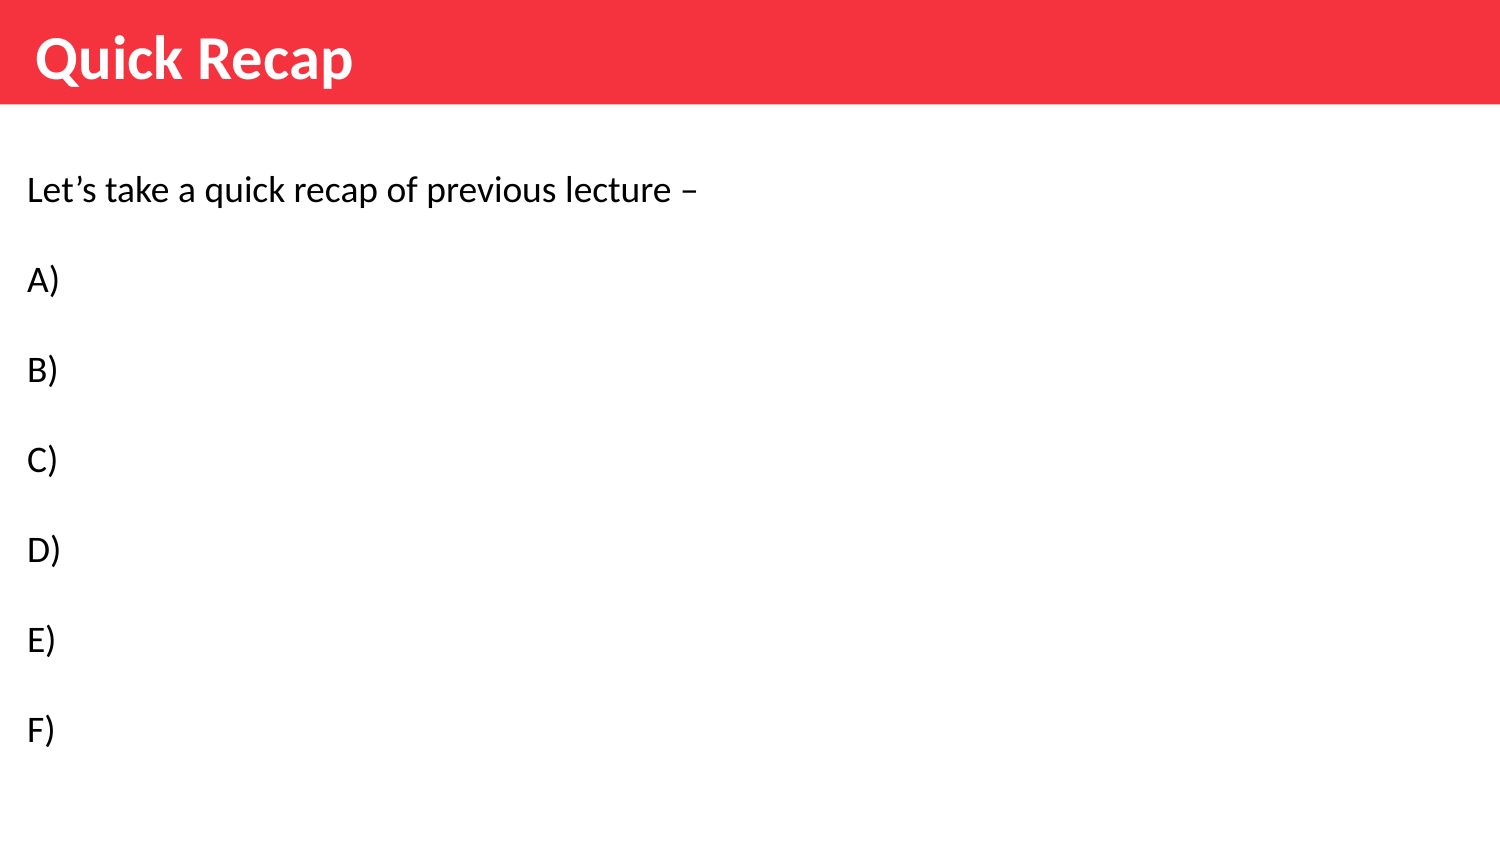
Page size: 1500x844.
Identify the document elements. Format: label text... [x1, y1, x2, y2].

text_box Quick Recap [20, 2, 703, 90]
text_box [0, 0, 1500, 105]
text_box Let’s take a quick recap of previous lecture – A) B) C) D) E) F) [0, 105, 1497, 844]
